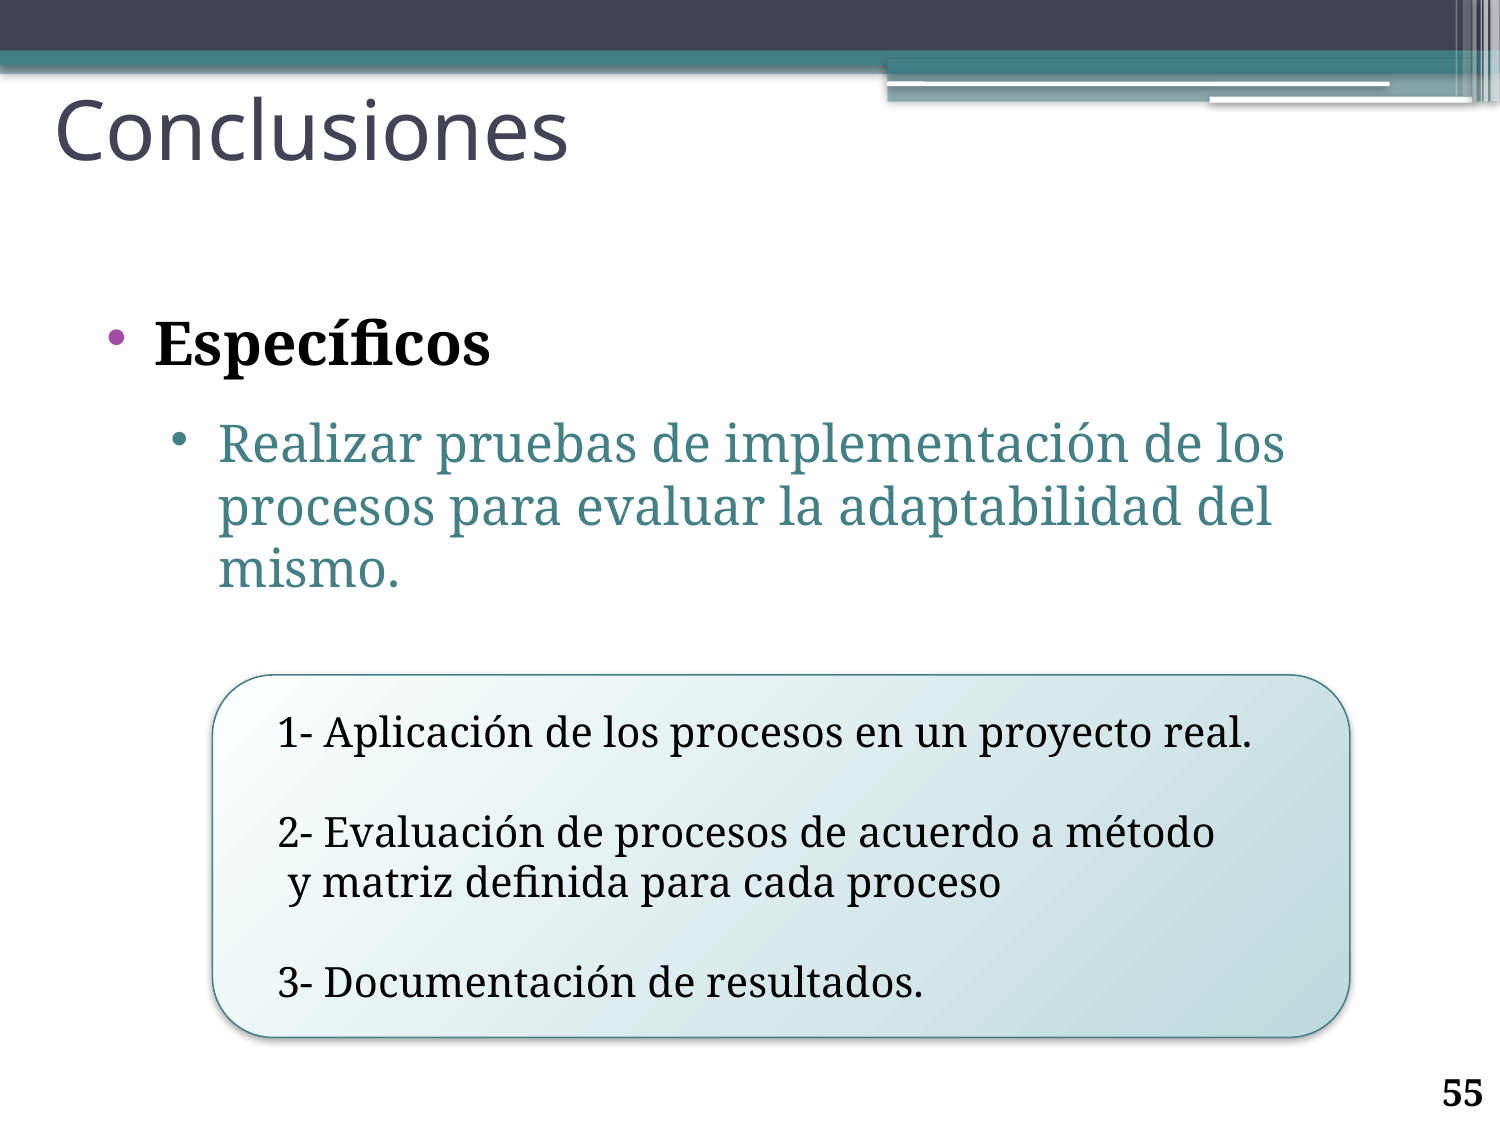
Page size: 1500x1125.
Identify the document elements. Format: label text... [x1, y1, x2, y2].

subtitle Específicos Realizar pruebas de implementación de los procesos para evaluar la adaptabilidad del mismo. [75, 301, 1388, 997]
text_box 55 [1428, 1059, 1500, 1125]
title Conclusiones [53, 19, 1447, 229]
text_box 1- Aplicación de los procesos en un proyecto real. 2- Evaluación de procesos de acuerdo a método y matriz definida para cada proceso 3- Documentación de resultados. [211, 674, 1351, 1039]
